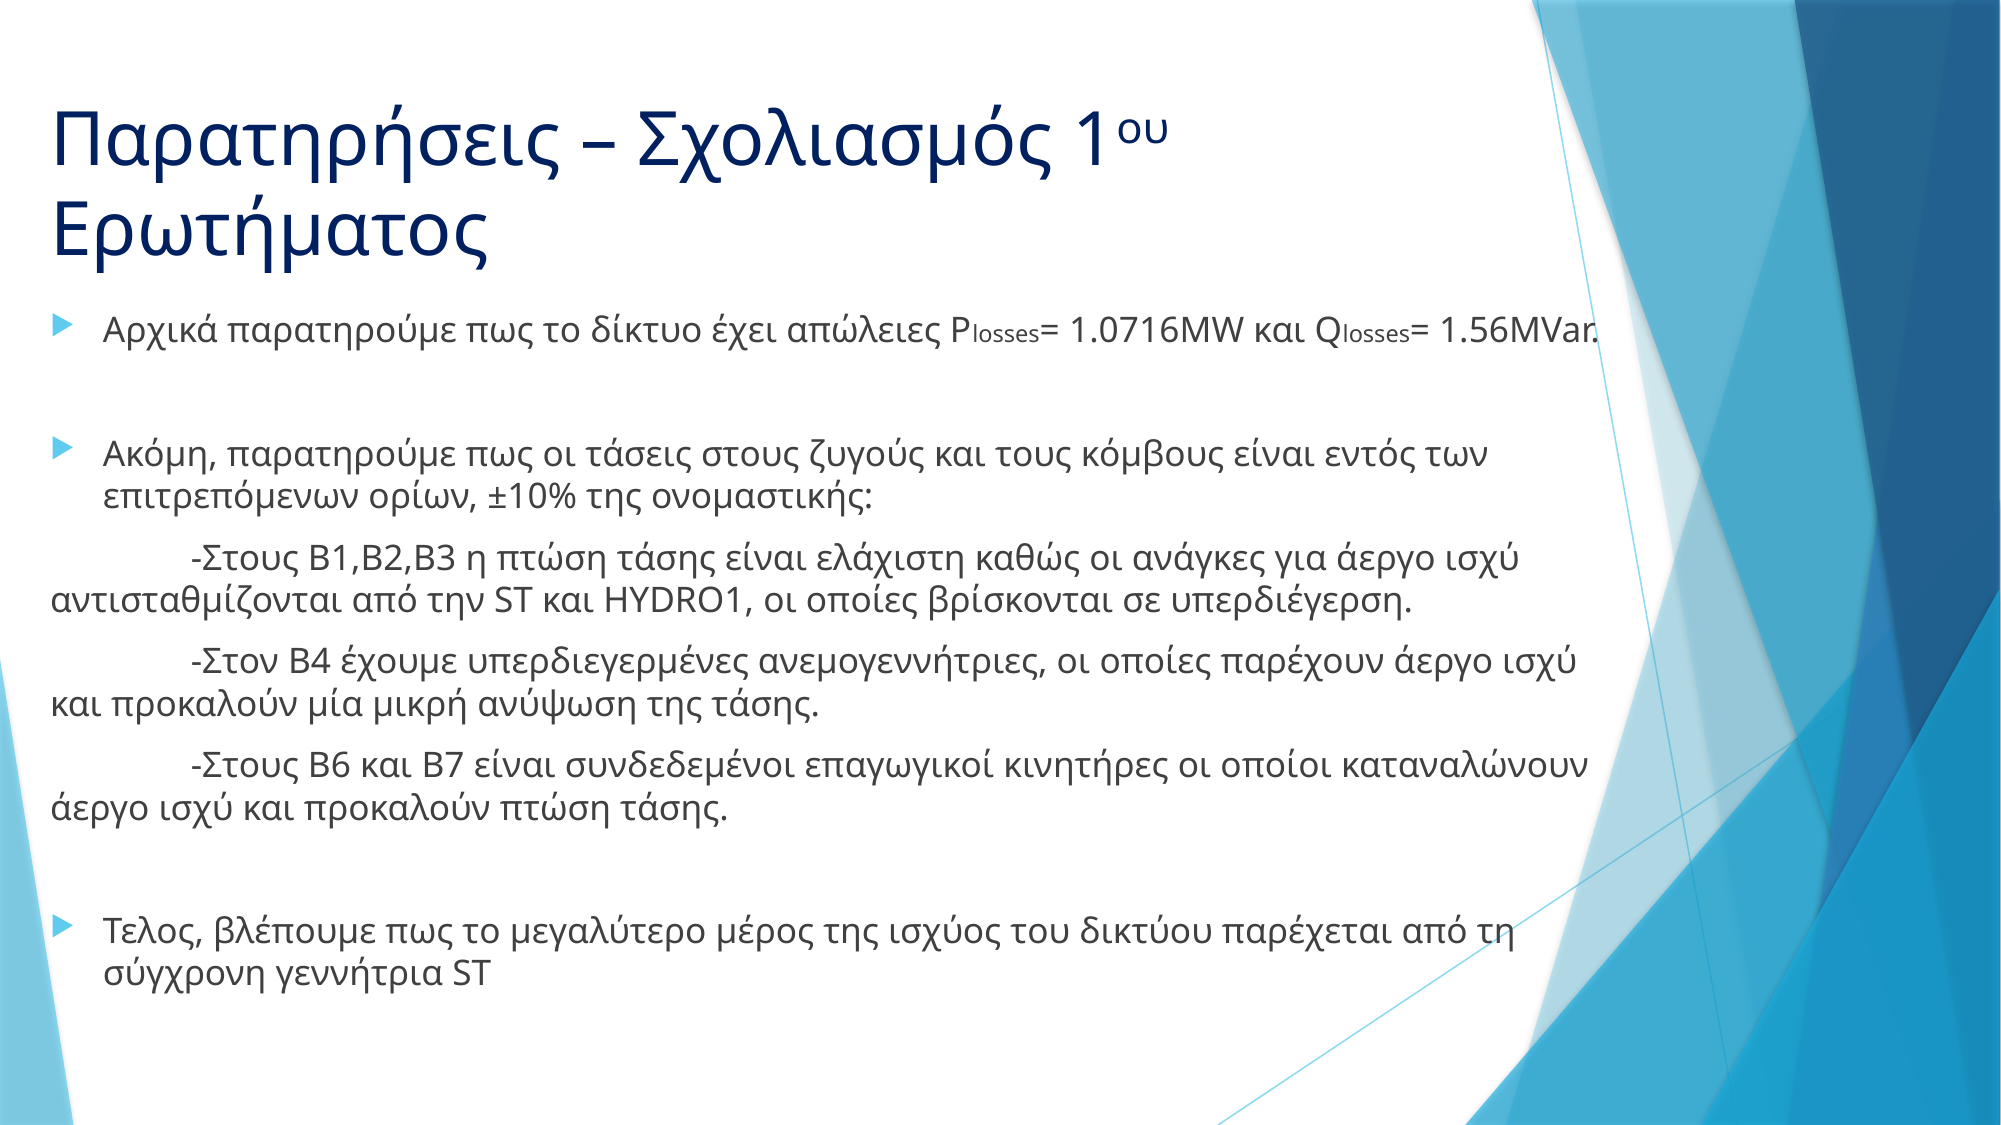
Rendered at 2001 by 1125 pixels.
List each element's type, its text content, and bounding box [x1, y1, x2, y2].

title Παρατηρήσεις – Σχολιασμός 1ου Ερωτήματος [34, 83, 1557, 299]
list Αρχικά παρατηρούμε πως το δίκτυο έχει απώλειες Plosses= 1.0716MW και Qlosses= 1.56MVar. Ακόμη, παρατηρούμε πως οι τάσεις στους ζυγούς και τους κόμβους είναι εντός των επιτρεπόμενων ορίων, ±10% της ονομαστικής: -Στους Β1,Β2,Β3 η πτώση τάσης είναι ελάχιστη καθώς οι ανάγκες για άεργο ισχύ αντισταθμίζονται από την ST και HYDRO1, οι οποίες βρίσκονται σε υπερδιέγερση. -Στον Β4 έχουμε υπερδιεγερμένες ανεμογεννήτριες, οι οποίες παρέχουν άεργο ισχύ και προκαλούν μία μικρή ανύψωση της τάσης. -Στους Β6 και Β7 είναι συνδεδεμένοι επαγωγικοί κινητήρες οι οποίοι καταναλώνουν άεργο ισχύ και προκαλούν πτώση τάσης. Τελος, βλέπουμε πως το μεγαλύτερο μέρος της ισχύος του δικτύου παρέχεται από τη σύγχρονη γεννήτρια ST [34, 299, 1626, 1042]
